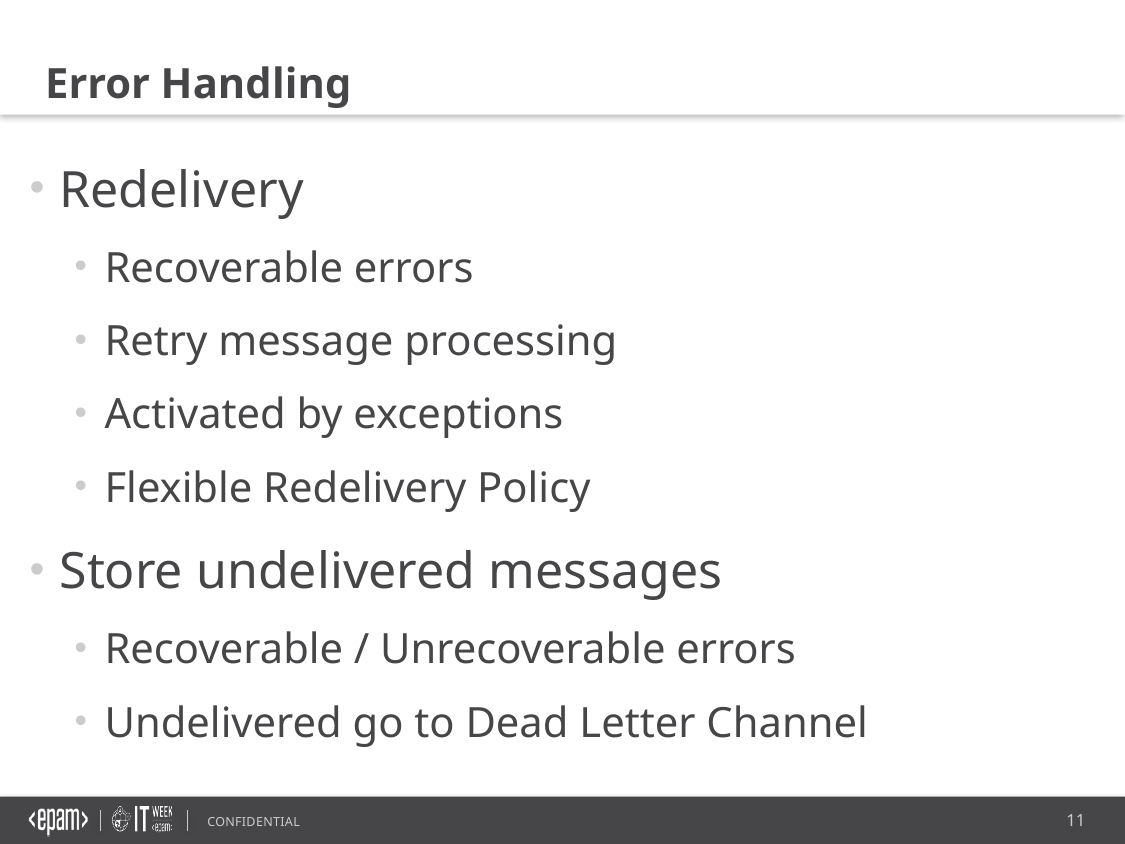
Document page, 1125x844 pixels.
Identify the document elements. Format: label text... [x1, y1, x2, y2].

text_box Redelivery Recoverable errors Retry message processing Activated by exceptions Flexible Redelivery Policy Store undelivered messages Recoverable / Unrecoverable errors Undelivered go to Dead Letter Channel [14, 131, 1125, 844]
list Error Handling [0, 0, 1125, 115]
